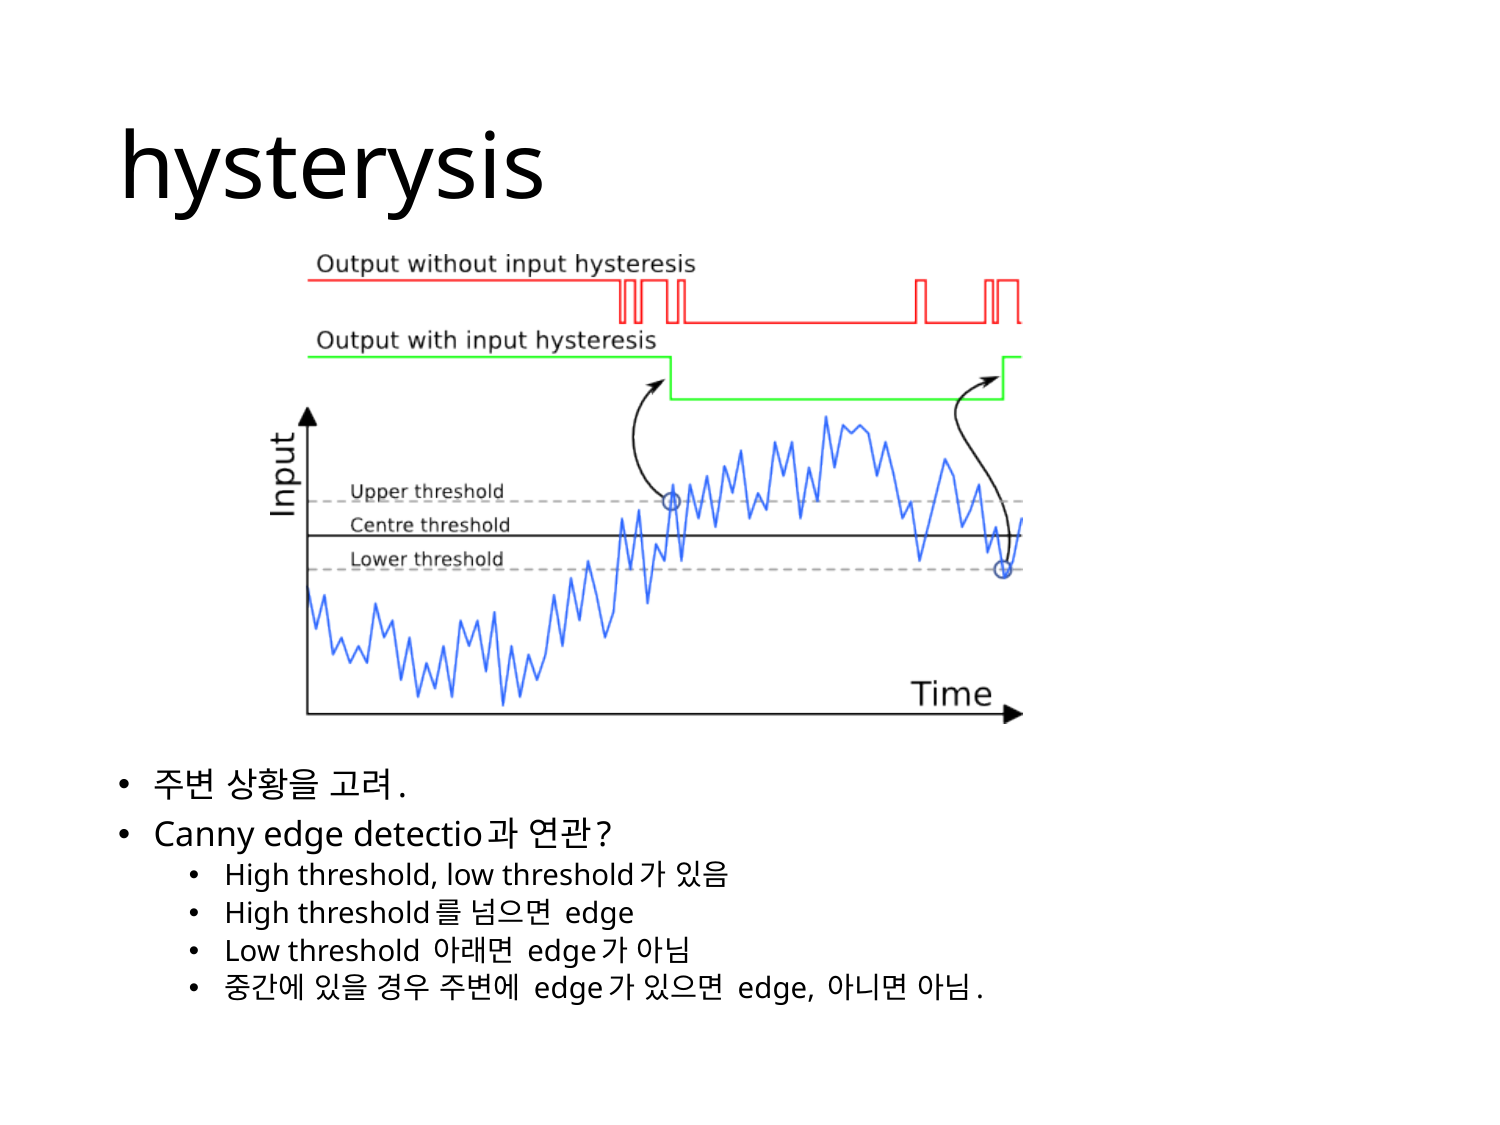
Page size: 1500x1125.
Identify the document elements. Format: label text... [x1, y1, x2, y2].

picture [270, 254, 1023, 724]
title hysterysis [103, 59, 1397, 278]
list 주변 상황을 고려. Canny edge detectio과 연관? High threshold, low threshold가 있음 High threshold를 넘으면 edge Low threshold 아래면 edge가 아님 중간에 있을 경우 주변에 edge가 있으면 edge, 아니면 아님. [103, 759, 1397, 1014]
